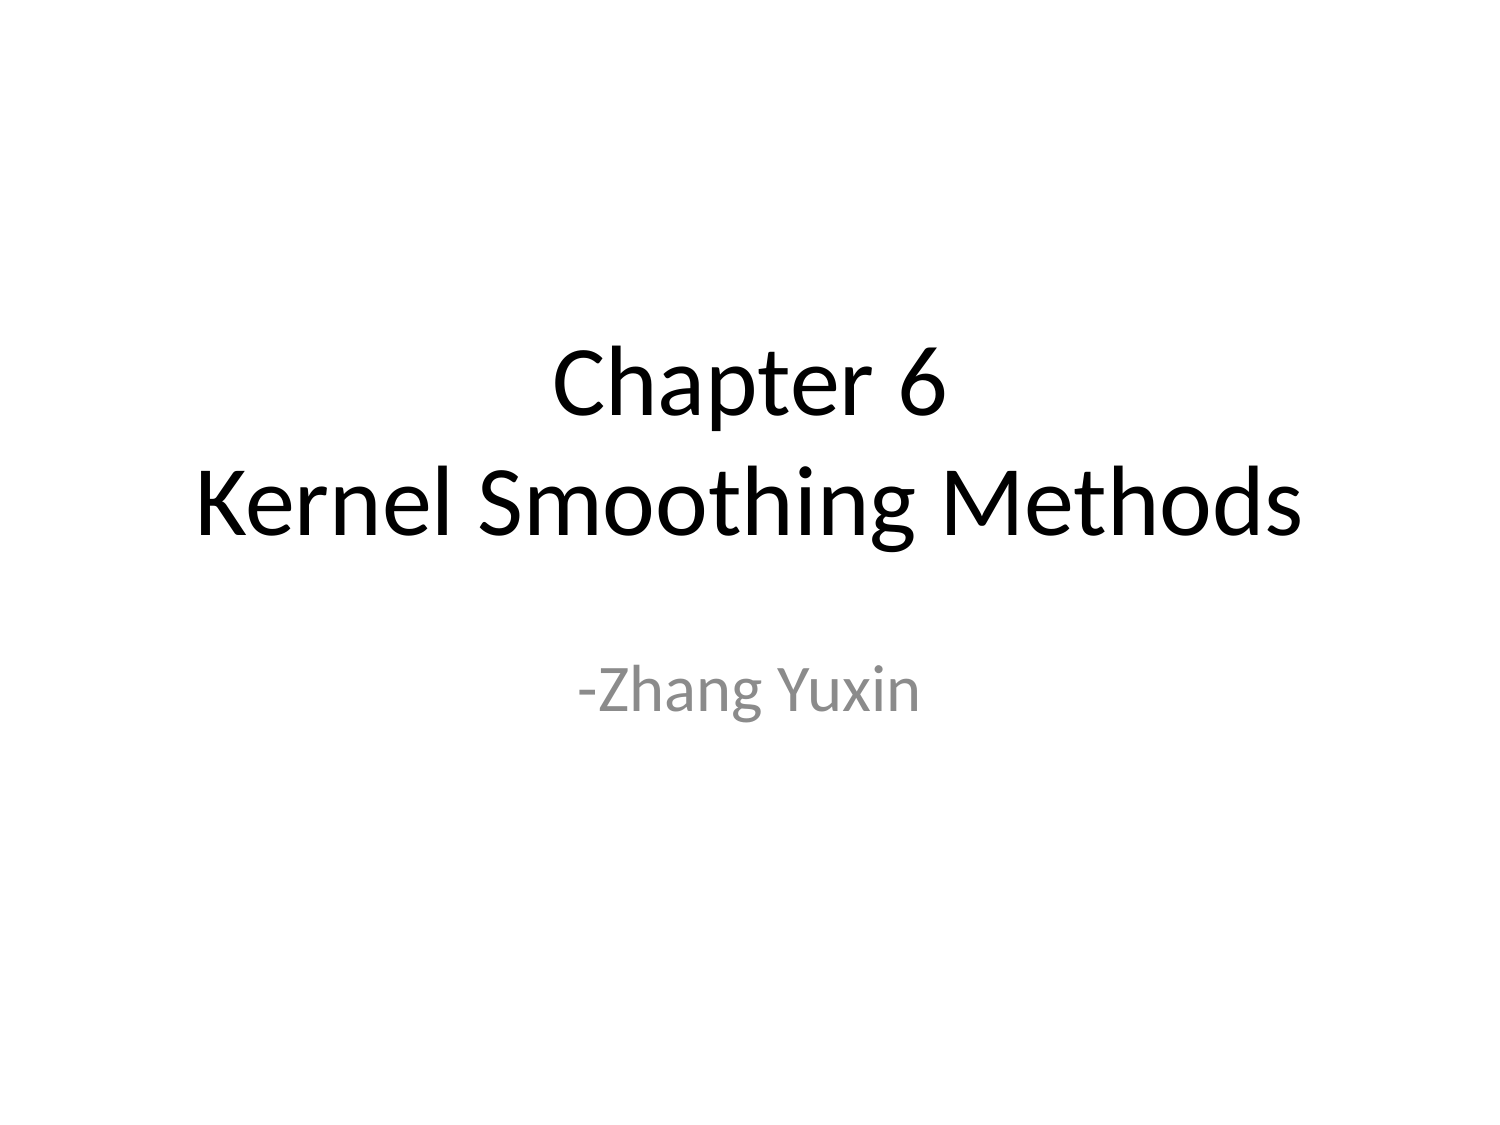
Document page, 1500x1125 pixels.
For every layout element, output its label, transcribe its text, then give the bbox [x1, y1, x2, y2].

subtitle -Zhang Yuxin [225, 637, 1275, 925]
title Chapter 6 Kernel Smoothing Methods [112, 281, 1388, 591]
